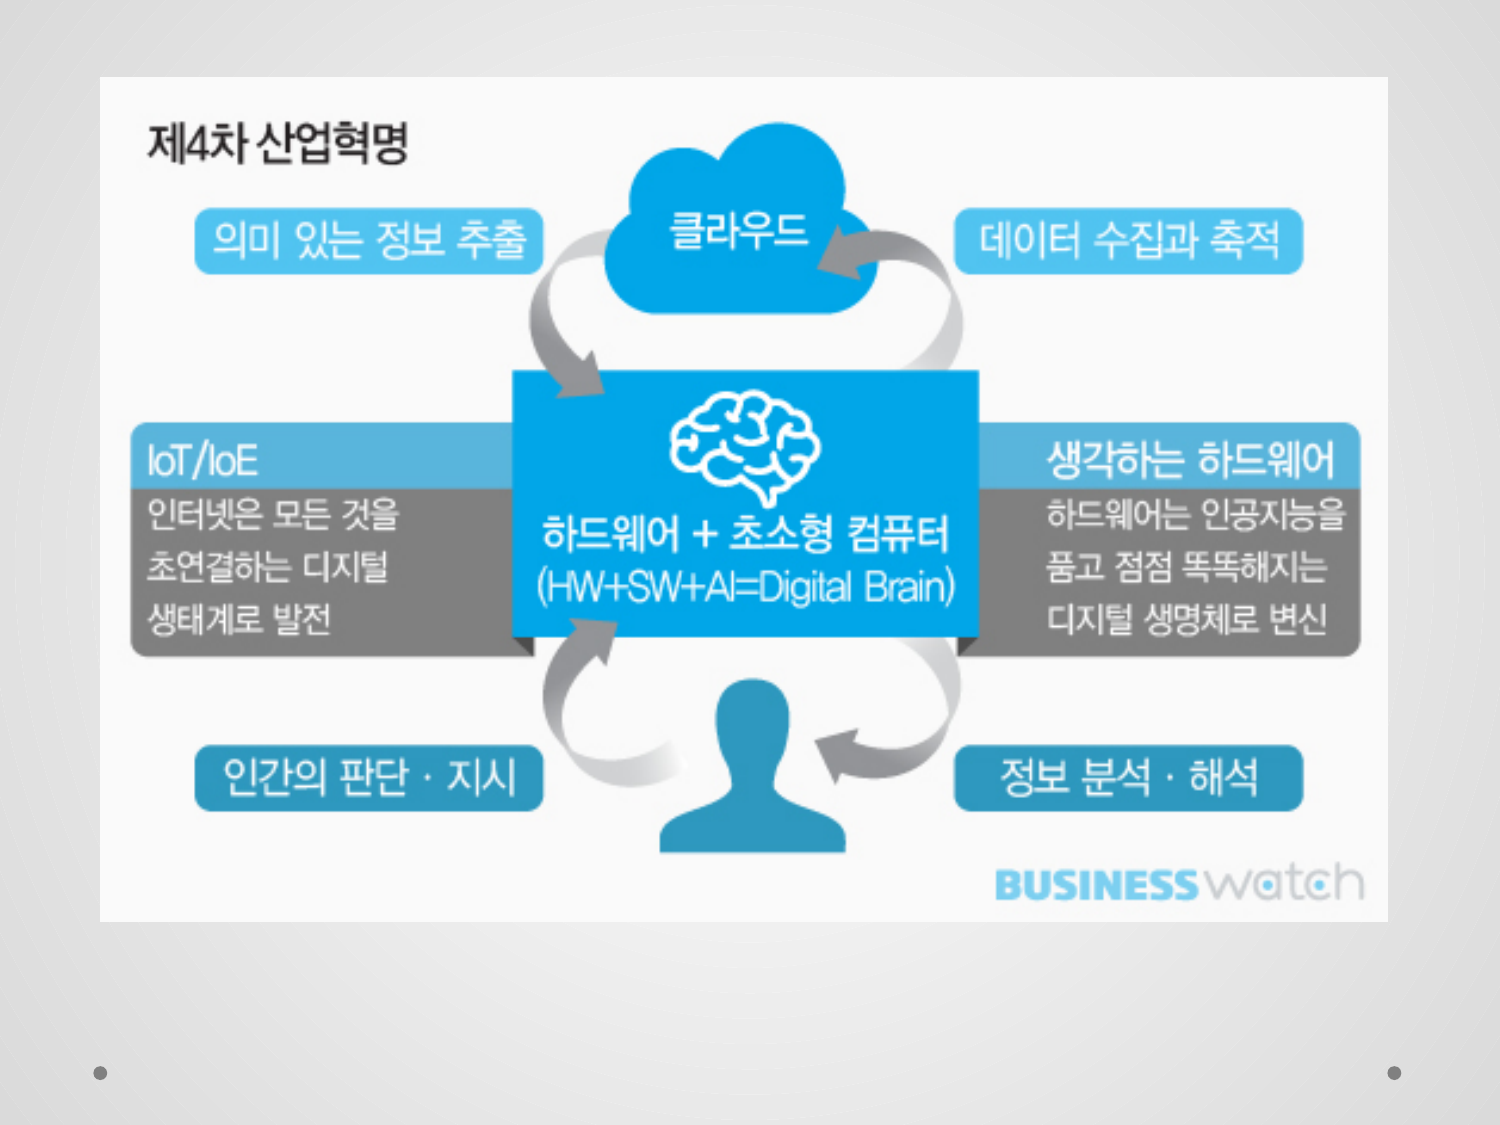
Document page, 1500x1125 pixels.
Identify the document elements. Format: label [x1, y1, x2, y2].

picture [100, 77, 1389, 923]
